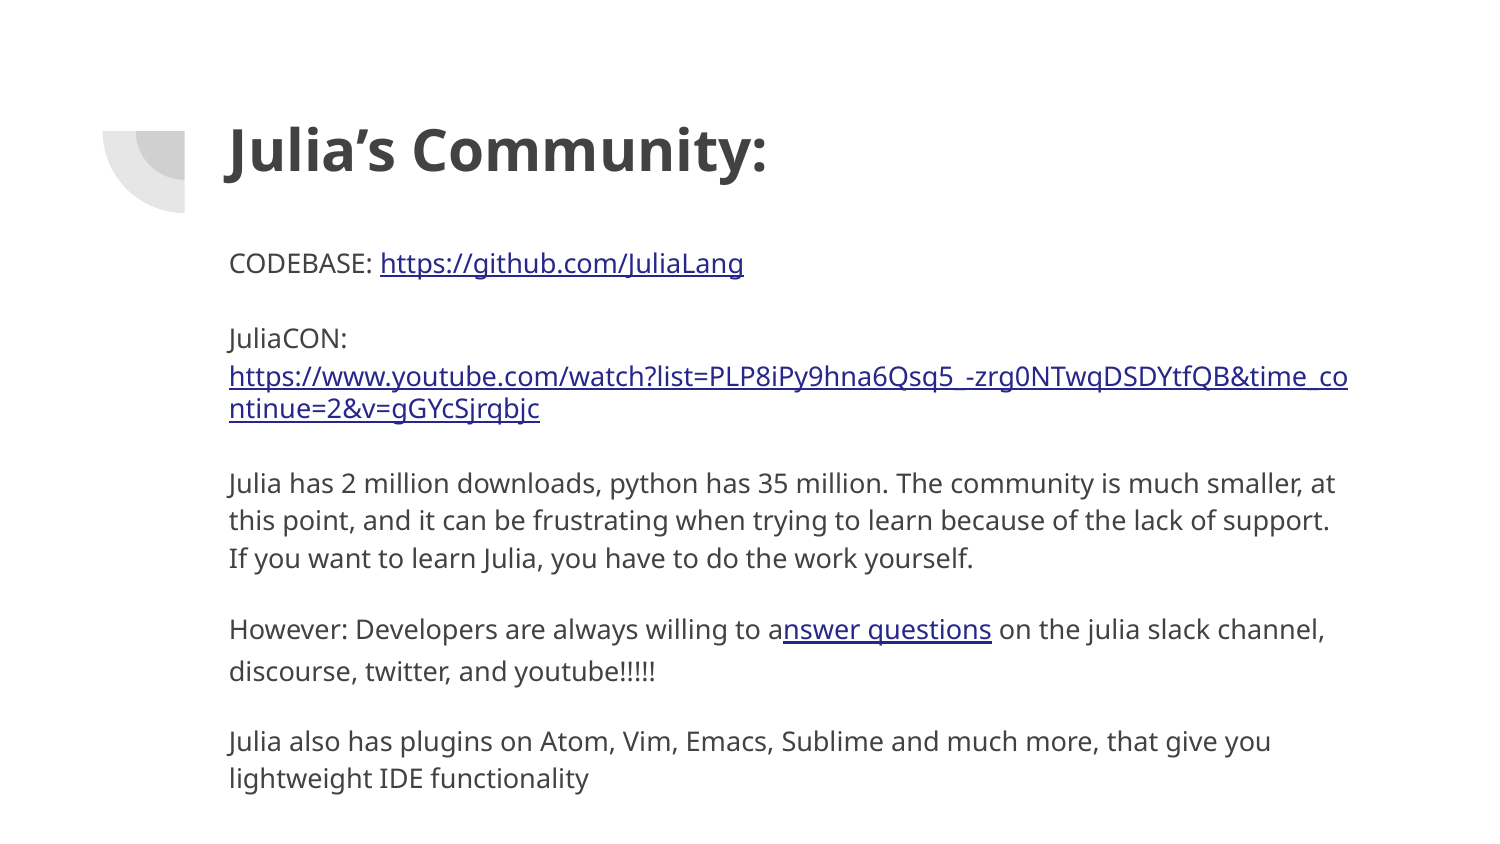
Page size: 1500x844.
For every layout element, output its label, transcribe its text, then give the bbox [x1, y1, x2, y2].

title Julia’s Community: [213, 98, 1368, 225]
list CODEBASE: https://github.com/JuliaLang JuliaCON: https://www.youtube.com/watch?list=PLP8iPy9hna6Qsq5_-zrg0NTwqDSDYtfQB&time_continue=2&v=gGYcSjrqbjc Julia has 2 million downloads, python has 35 million. The community is much smaller, at this point, and it can be frustrating when trying to learn because of the lack of support. If you want to learn Julia, you have to do the work yourself. However: Developers are always willing to answer questions on the julia slack channel, discourse, twitter, and youtube!!!!! Julia also has plugins on Atom, Vim, Emacs, Sublime and much more, that give you lightweight IDE functionality [213, 225, 1368, 744]
